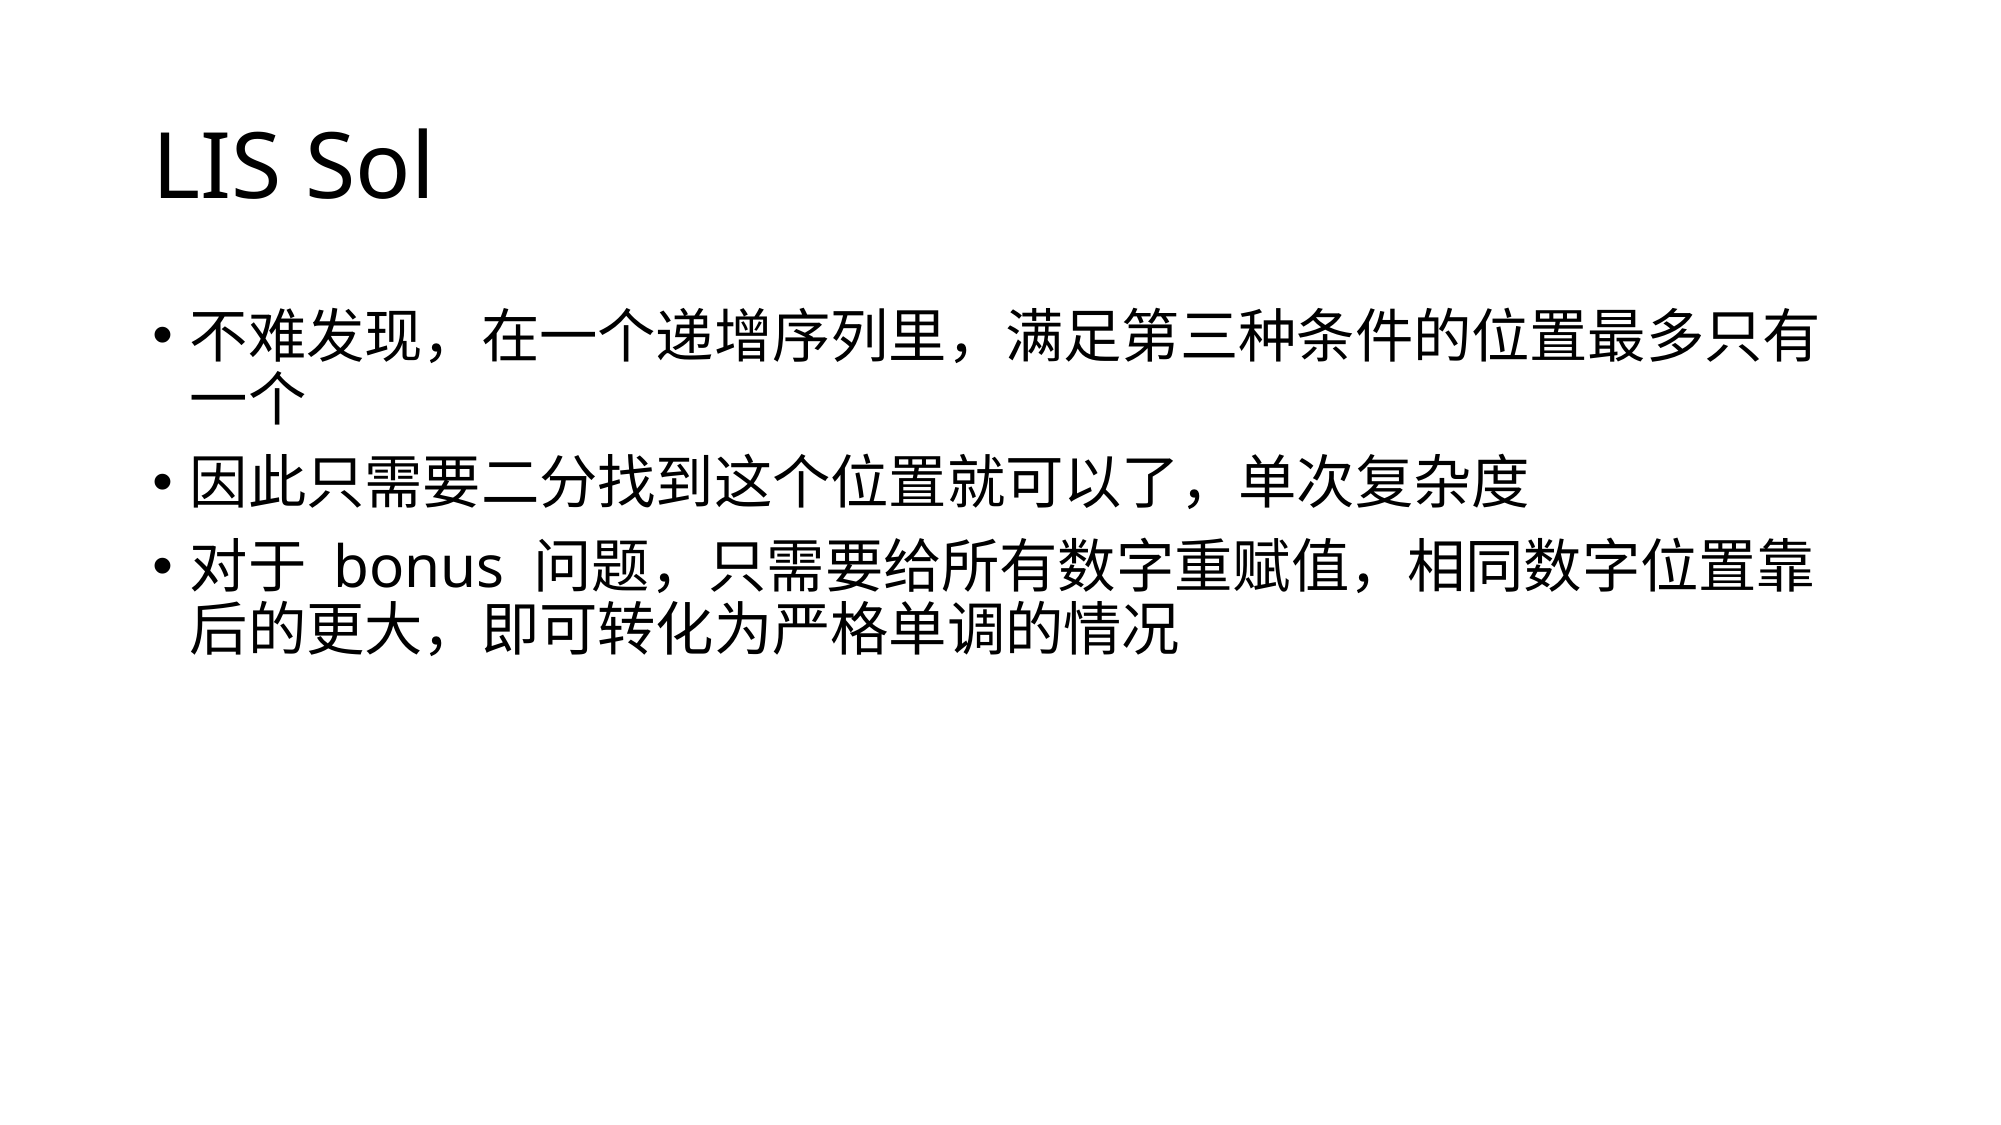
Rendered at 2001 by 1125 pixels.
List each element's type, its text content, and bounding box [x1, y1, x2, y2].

title LIS Sol [137, 59, 1863, 278]
